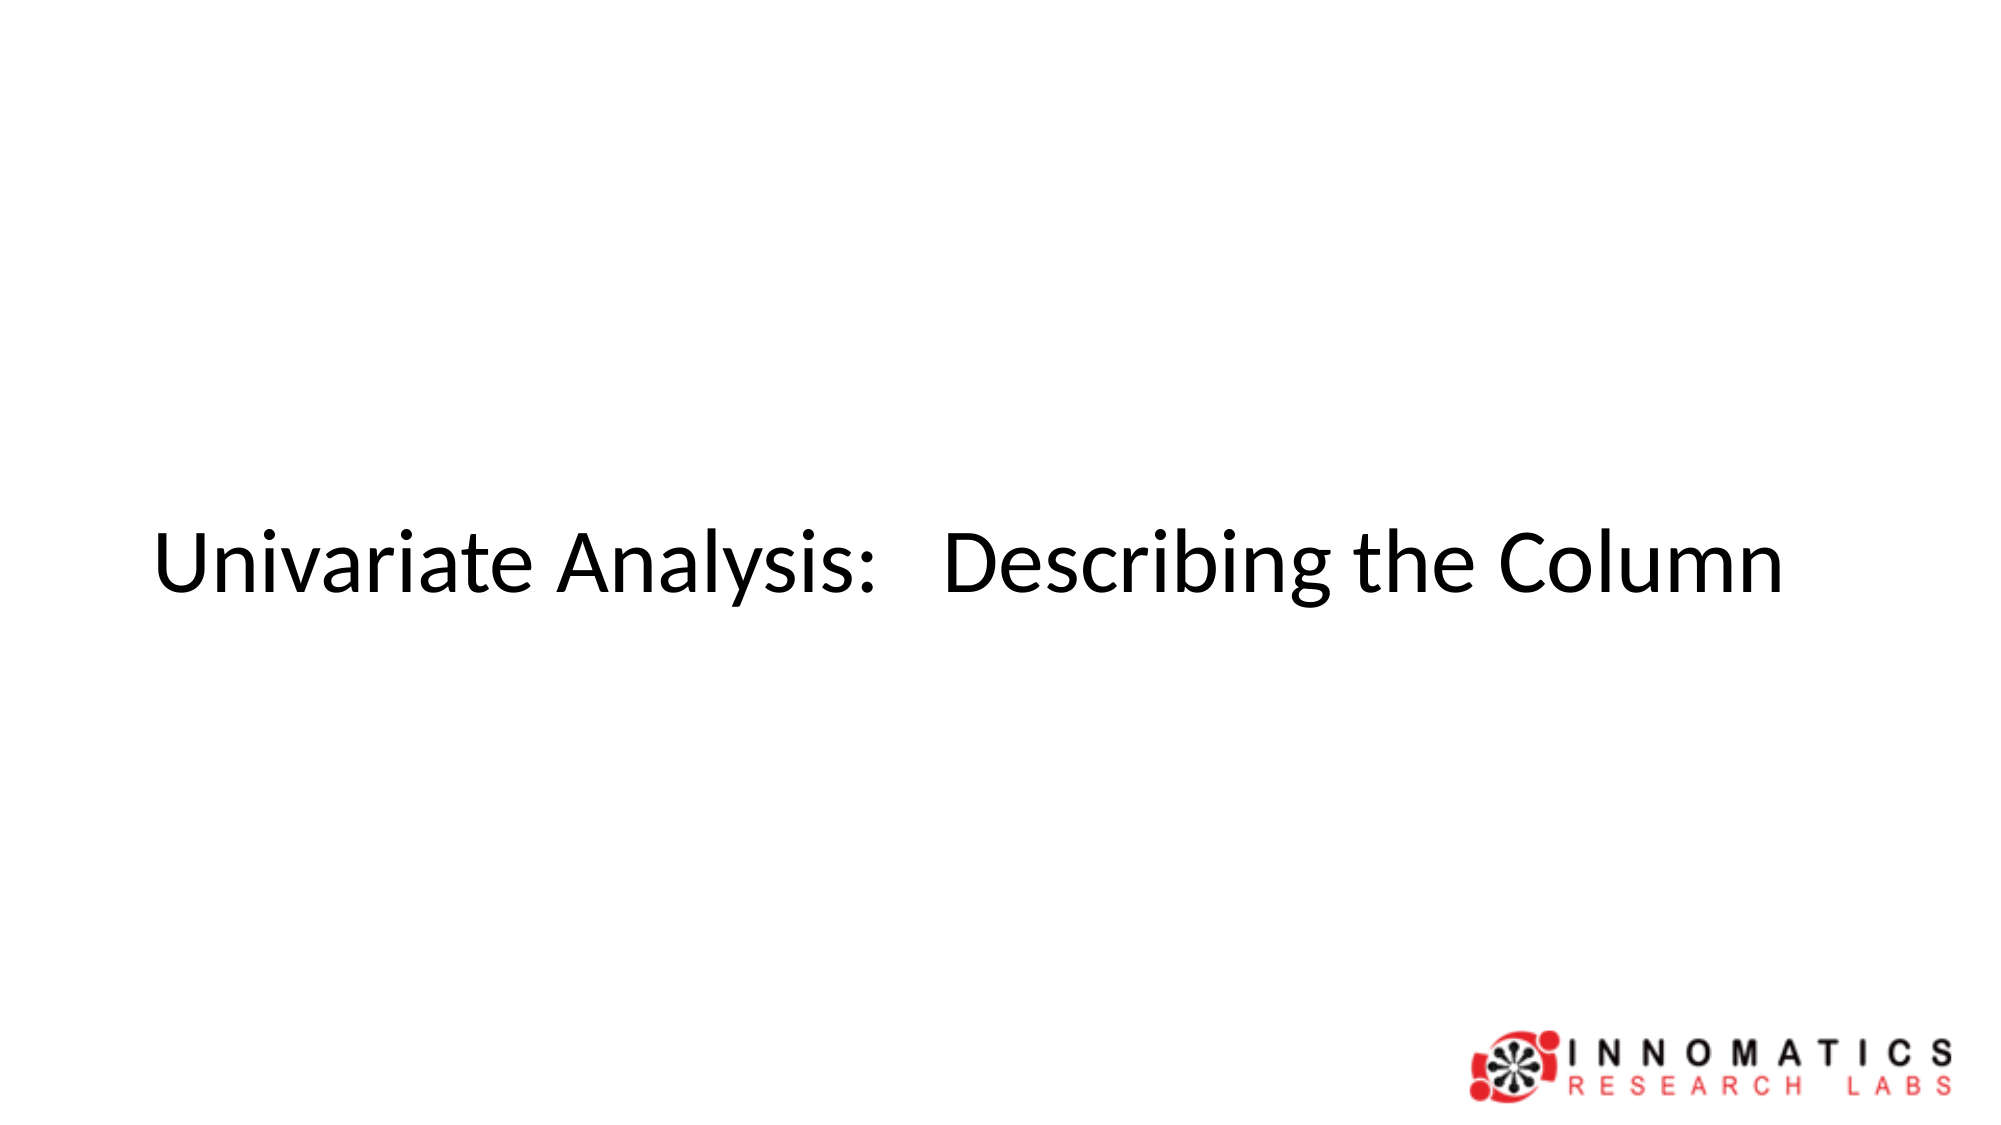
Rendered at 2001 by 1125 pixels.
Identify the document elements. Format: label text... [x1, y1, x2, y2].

title Univariate Analysis: Describing the Column [137, 453, 1863, 672]
picture [1445, 1014, 1975, 1125]
